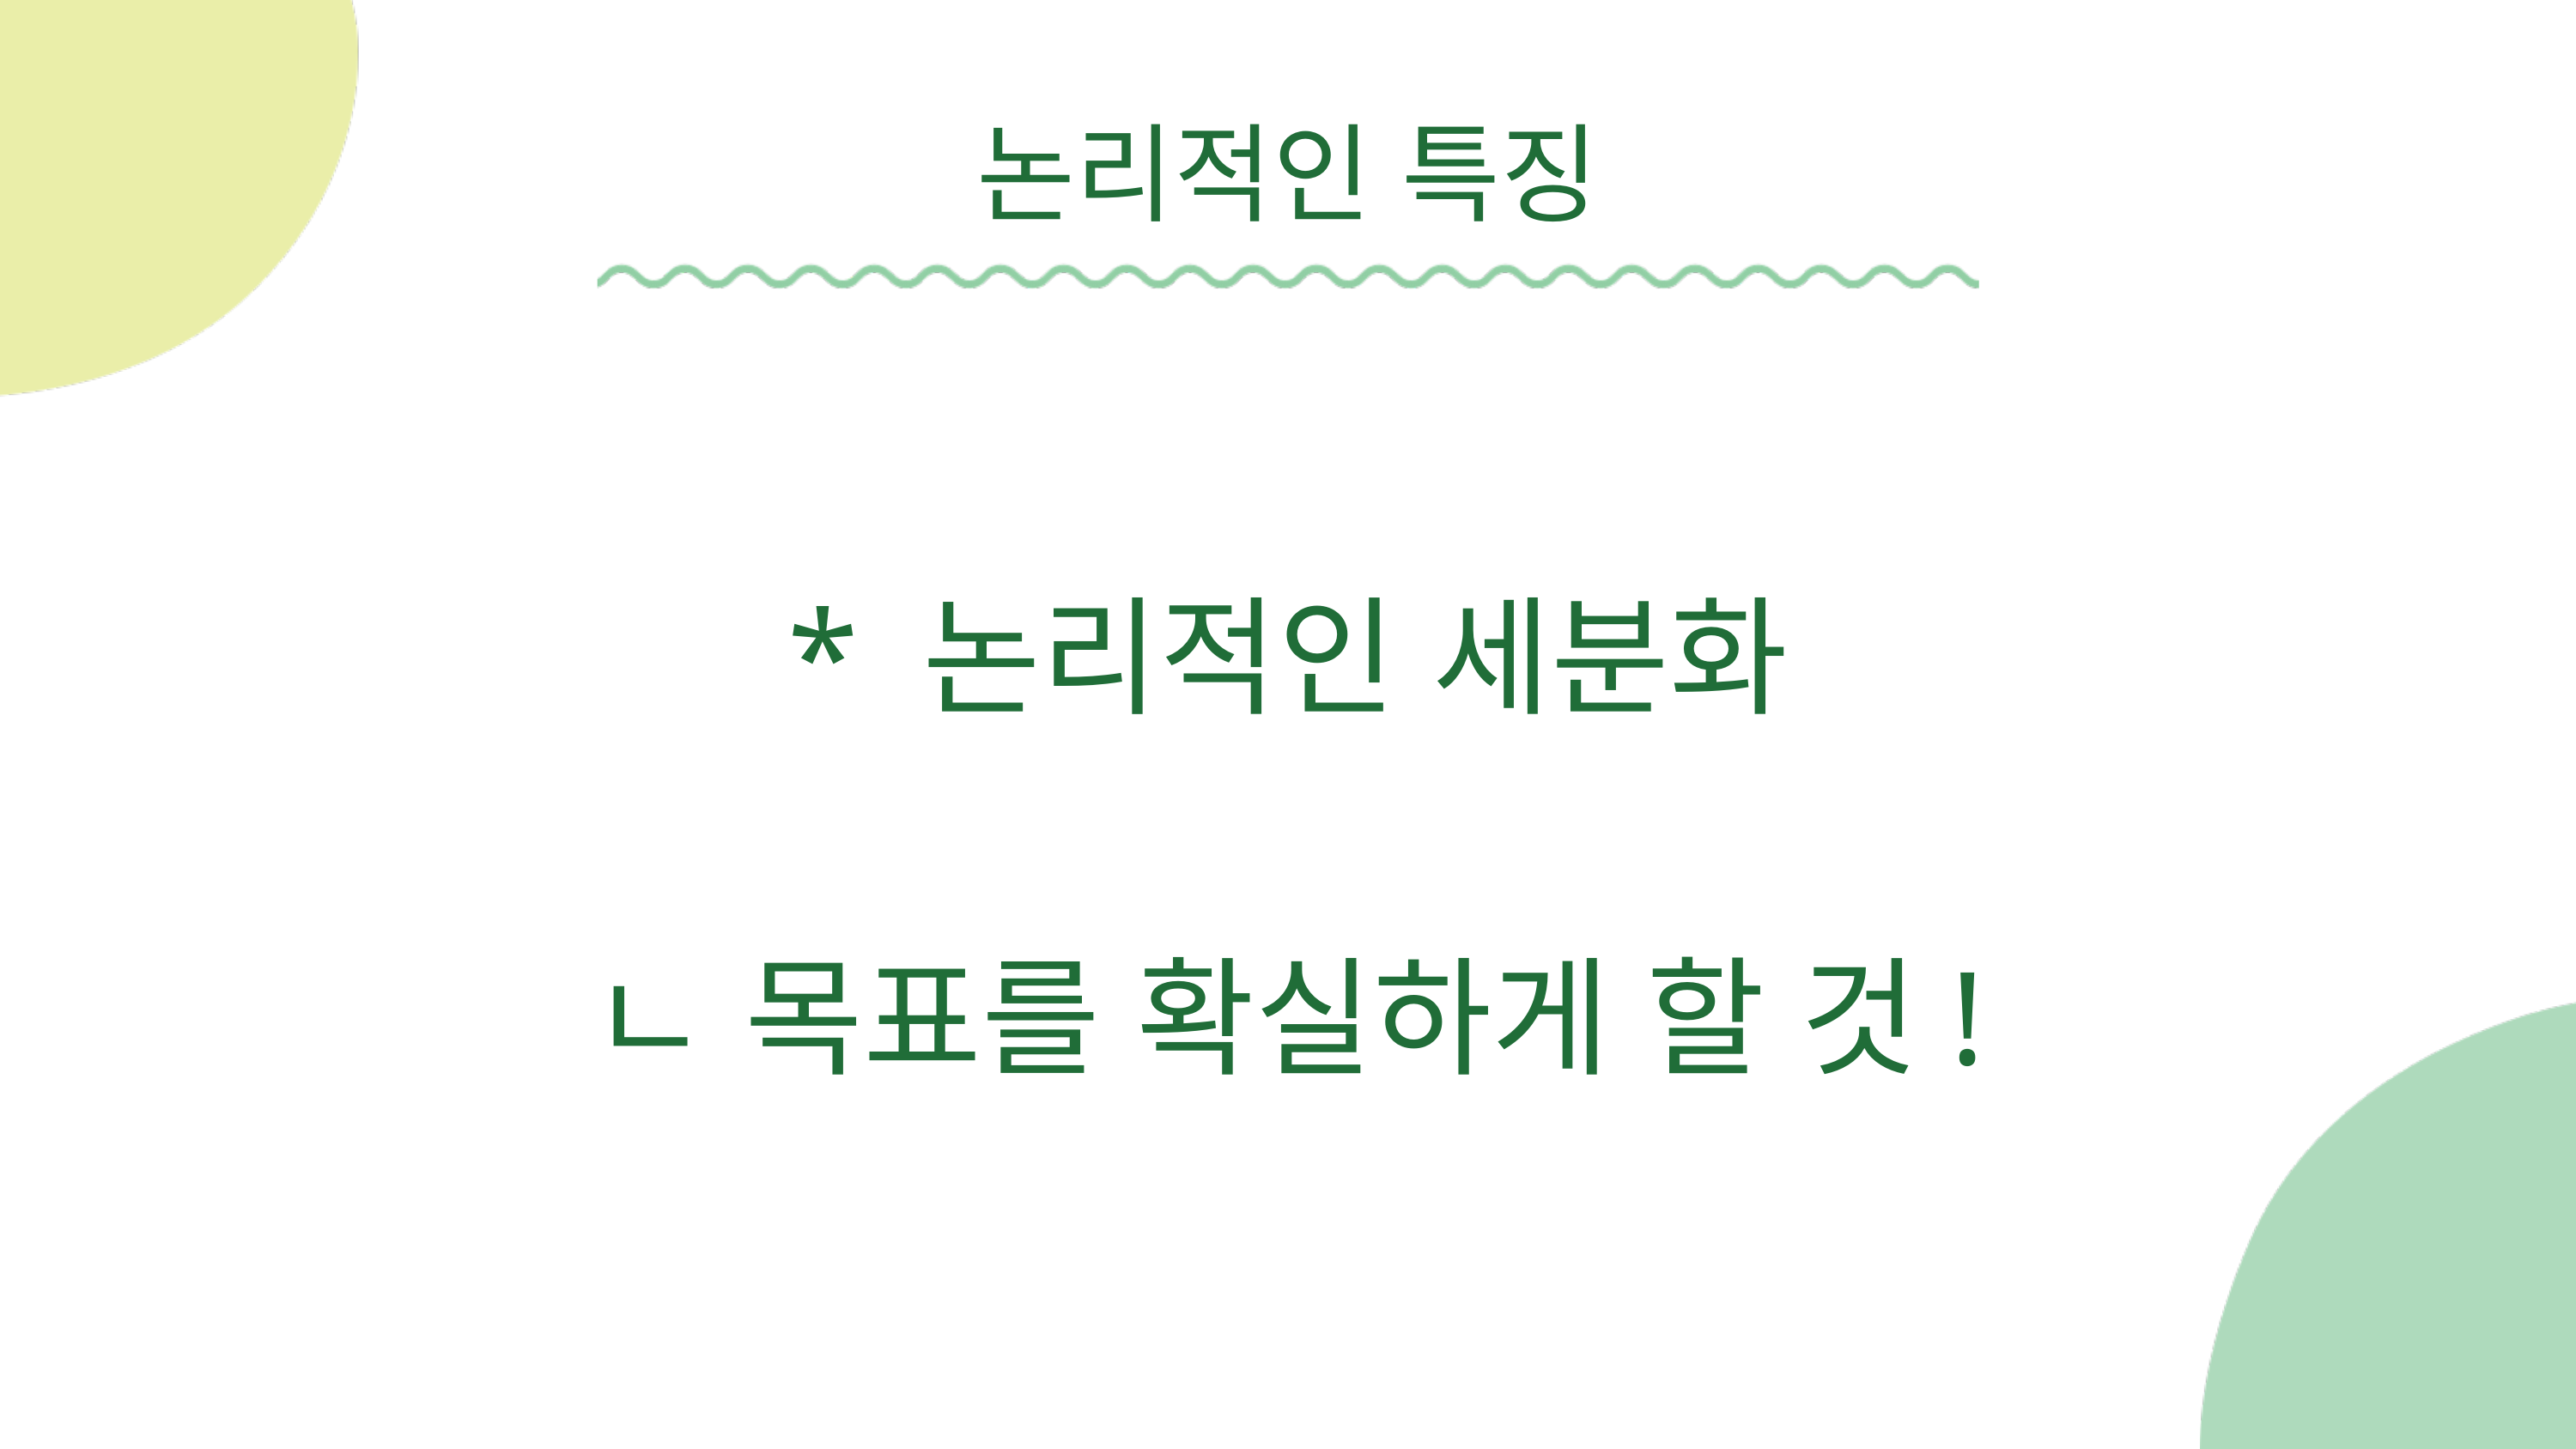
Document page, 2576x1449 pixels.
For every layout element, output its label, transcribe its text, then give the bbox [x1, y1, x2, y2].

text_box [520, 100, 2056, 289]
text_box * 논리적인 세분화 ㄴ 목표를 확실하게 할 것! [24, 492, 2552, 1098]
picture [0, 0, 361, 400]
picture [2200, 989, 2576, 1449]
